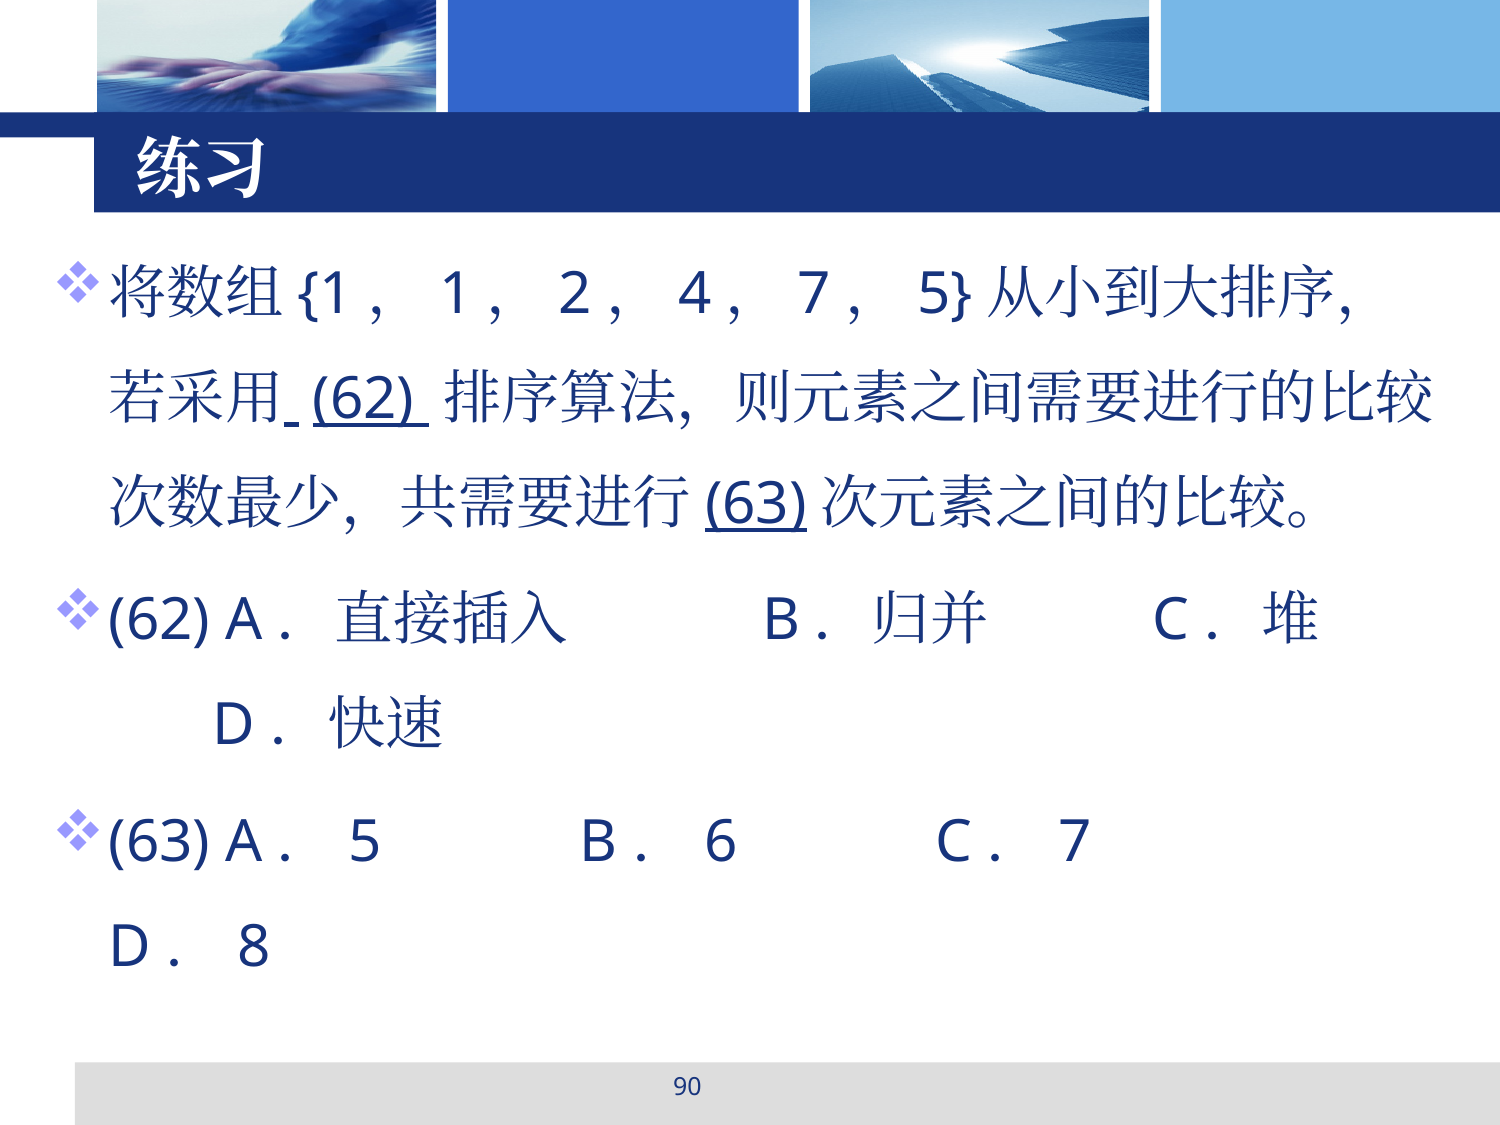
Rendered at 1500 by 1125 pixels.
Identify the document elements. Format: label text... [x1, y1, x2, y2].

picture [810, 0, 1150, 112]
slide_number 90 [512, 1062, 863, 1116]
list 将数组{1，1，2，4，7，5}从小到大排序，若采用 (62) 排序算法，则元素之间需要进行的比较次数最少，共需要进行(63)次元素之间的比较。 (62) A．直接插入 B．归并 C．堆 D．快速 (63) A．5 B．6 C．7 D．8 [37, 212, 1450, 1013]
title 练习 [120, 120, 1400, 212]
picture [97, 0, 437, 112]
